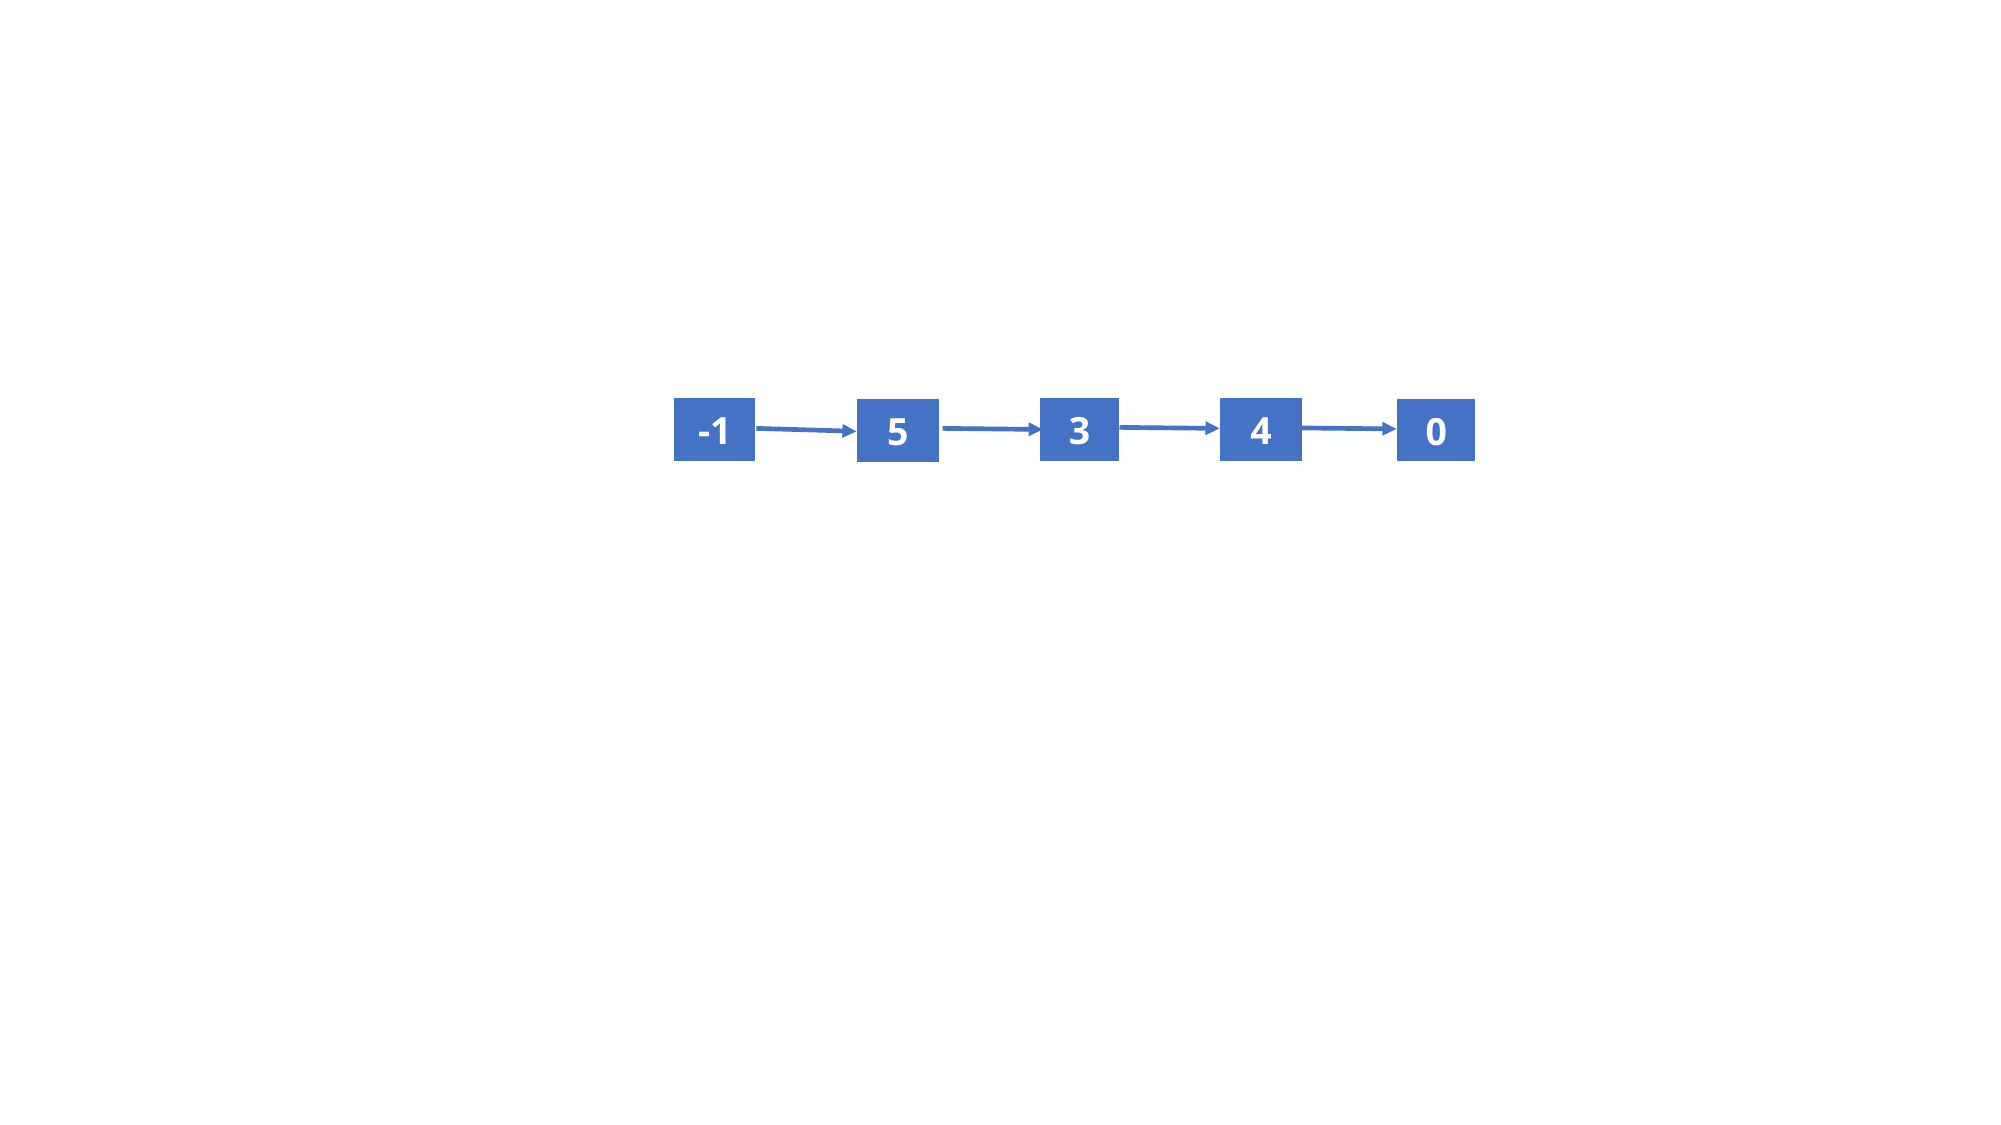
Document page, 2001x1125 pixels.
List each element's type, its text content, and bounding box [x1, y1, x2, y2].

table_header 5 [857, 399, 939, 462]
table_header -1 [674, 398, 755, 461]
table_header 4 [1220, 398, 1302, 461]
table_header 0 [1397, 399, 1475, 461]
table_header 3 [1040, 398, 1119, 461]
